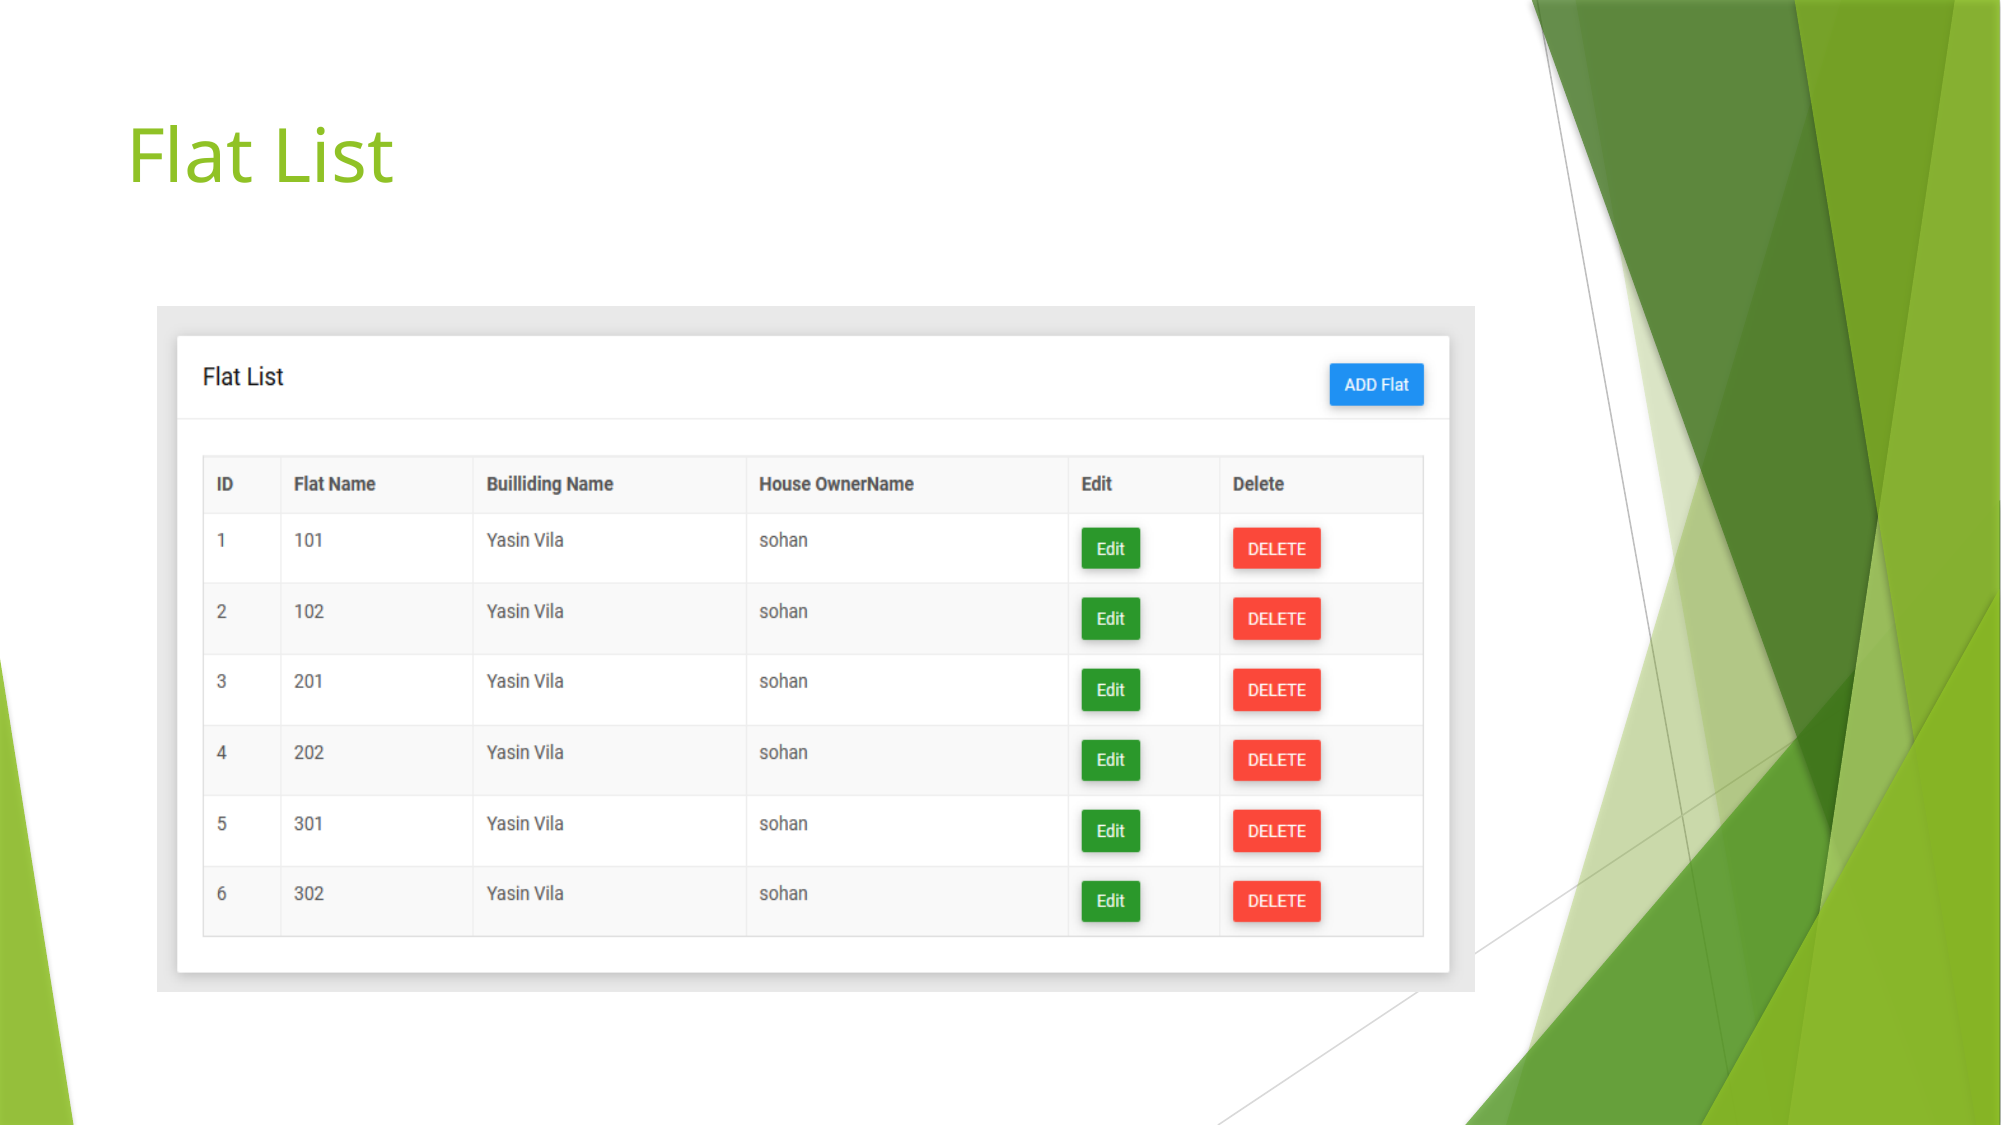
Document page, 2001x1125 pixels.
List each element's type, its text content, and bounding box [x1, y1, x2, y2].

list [157, 305, 1476, 992]
title Flat List [111, 99, 1522, 317]
